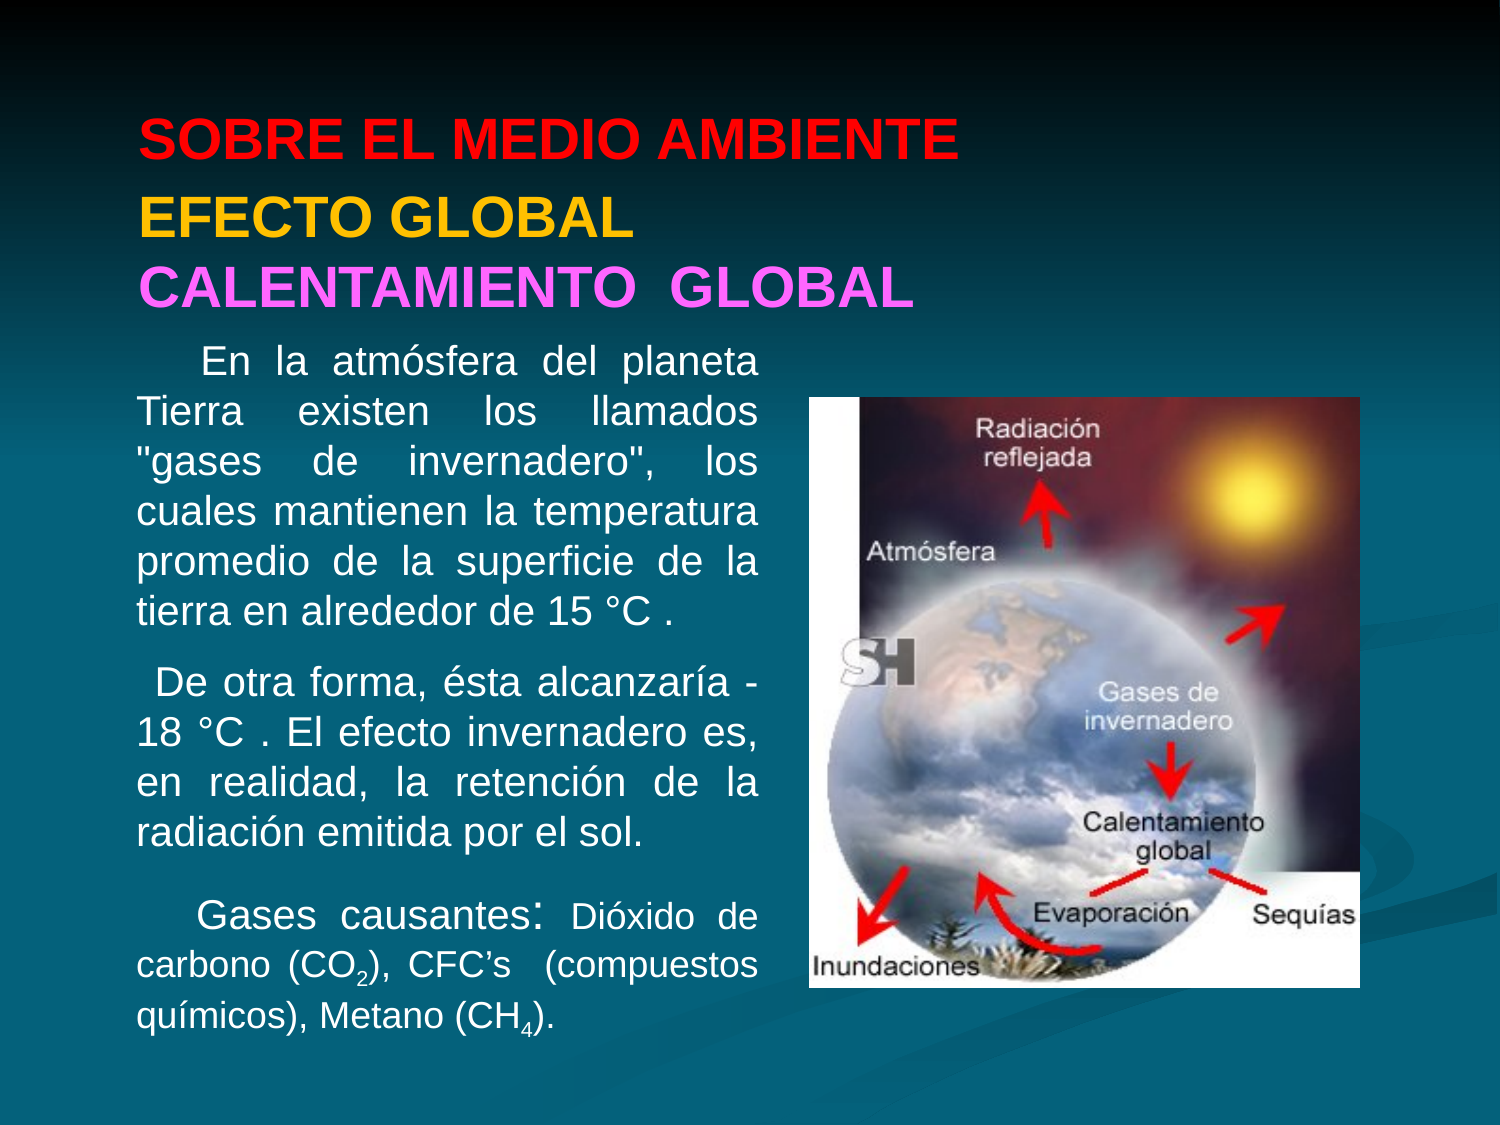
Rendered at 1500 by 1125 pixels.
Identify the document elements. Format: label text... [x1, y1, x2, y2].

picture [810, 398, 1359, 987]
title SOBRE EL MEDIO AMBIENTE [123, 42, 1475, 231]
list En la atmósfera del planeta Tierra existen los llamados "gases de invernadero", los cuales mantienen la temperatura promedio de la superficie de la tierra en alrededor de 15 °C . De otra forma, ésta alcanzaría -18 °C . El efecto invernadero es, en realidad, la retención de la radiación emitida por el sol. Gases causantes: Dióxido de carbono (CO2), CFC’s (compuestos químicos), Metano (CH4). [64, 326, 774, 1079]
text_box EFECTO GLOBAL CALENTAMIENTO GLOBAL [123, 160, 1105, 338]
